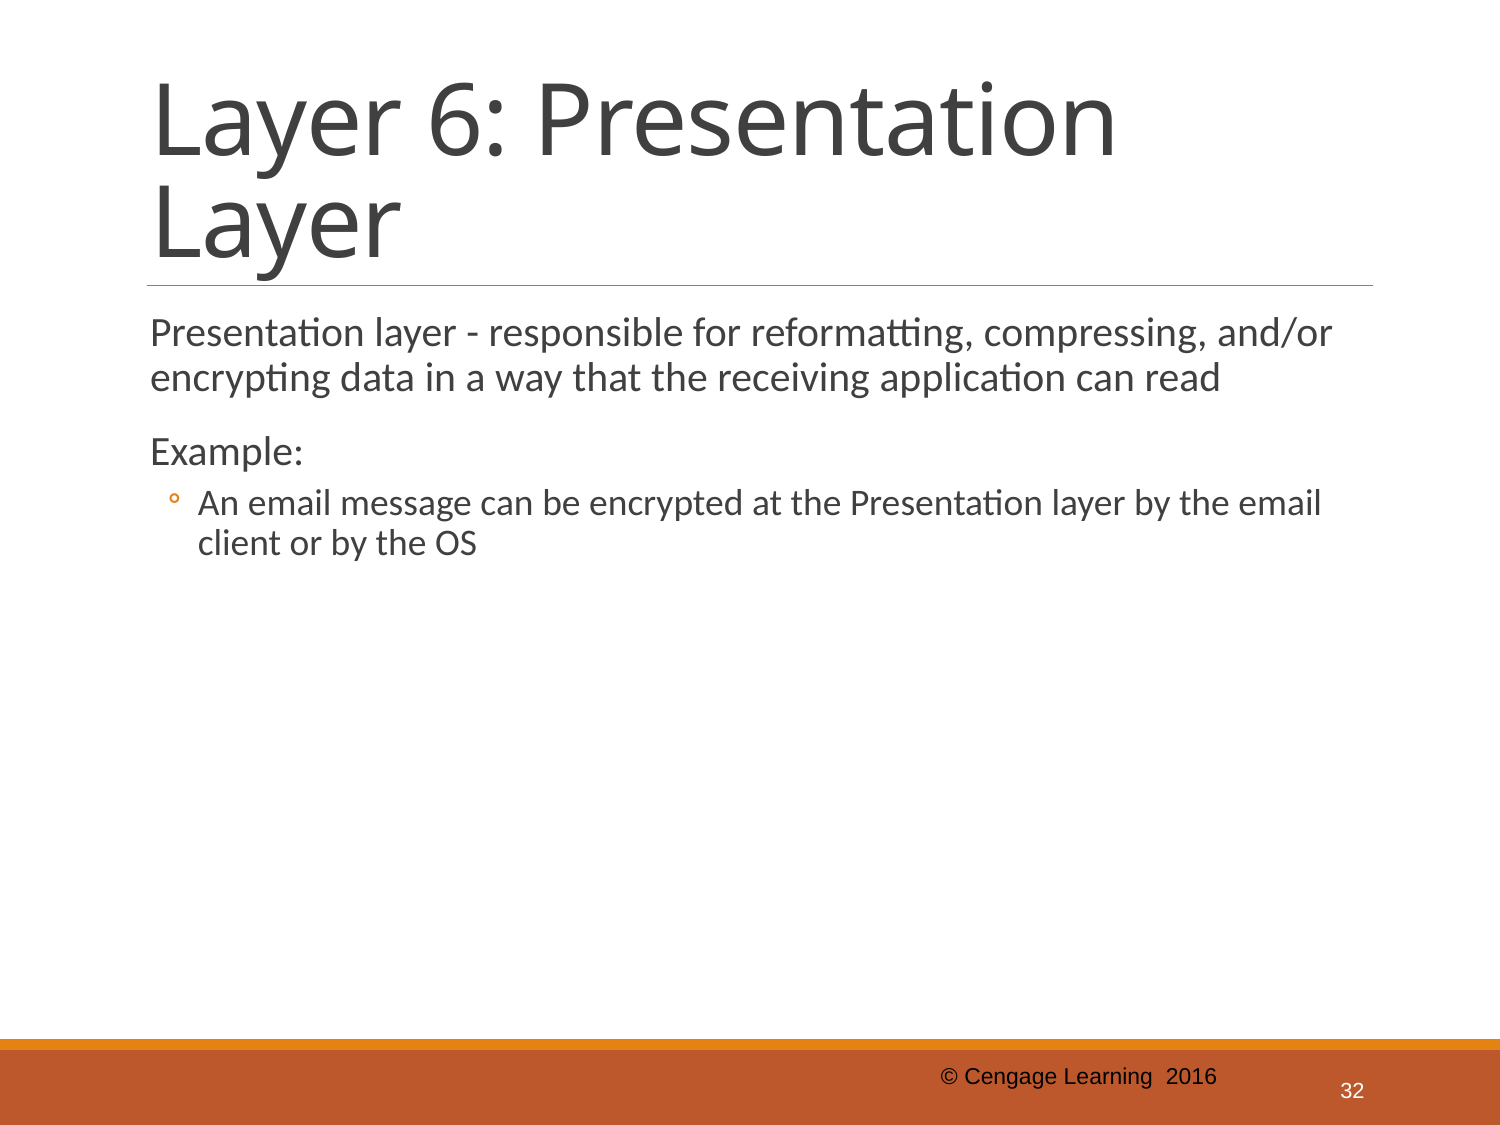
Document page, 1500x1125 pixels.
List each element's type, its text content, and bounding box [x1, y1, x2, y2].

slide_number 32 [1218, 1059, 1380, 1120]
title Layer 6: Presentation Layer [135, 47, 1373, 285]
list Presentation layer - responsible for reformatting, compressing, and/or encrypting data in a way that the receiving application can read Example: An email message can be encrypted at the Presentation layer by the email client or by the OS [135, 302, 1373, 963]
